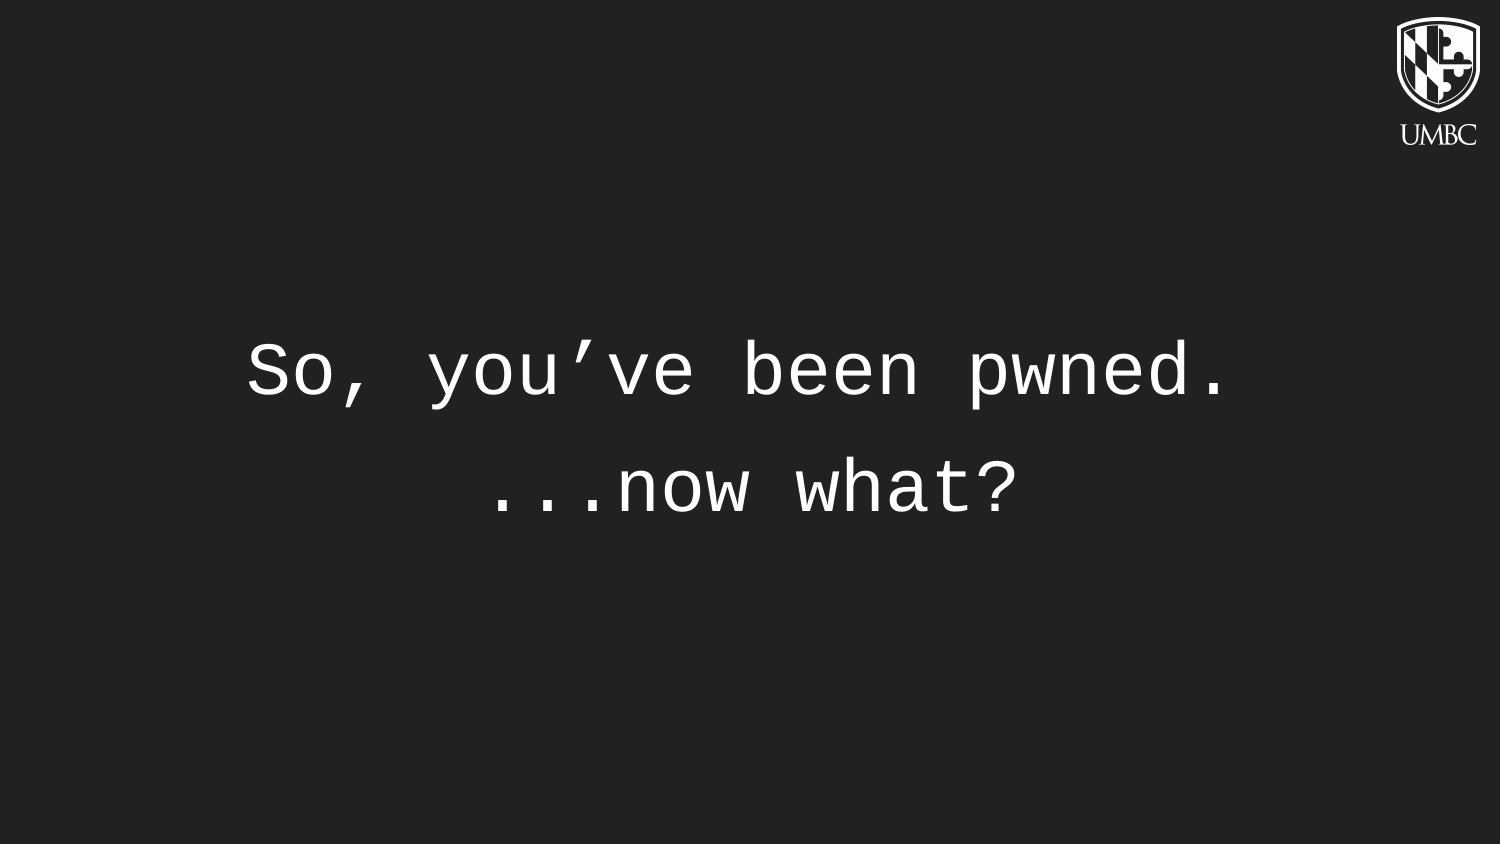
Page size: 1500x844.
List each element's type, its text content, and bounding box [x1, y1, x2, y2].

title So, you’ve been pwned. [42, 304, 1440, 422]
title ...now what? [51, 421, 1449, 540]
picture [1397, 17, 1480, 146]
